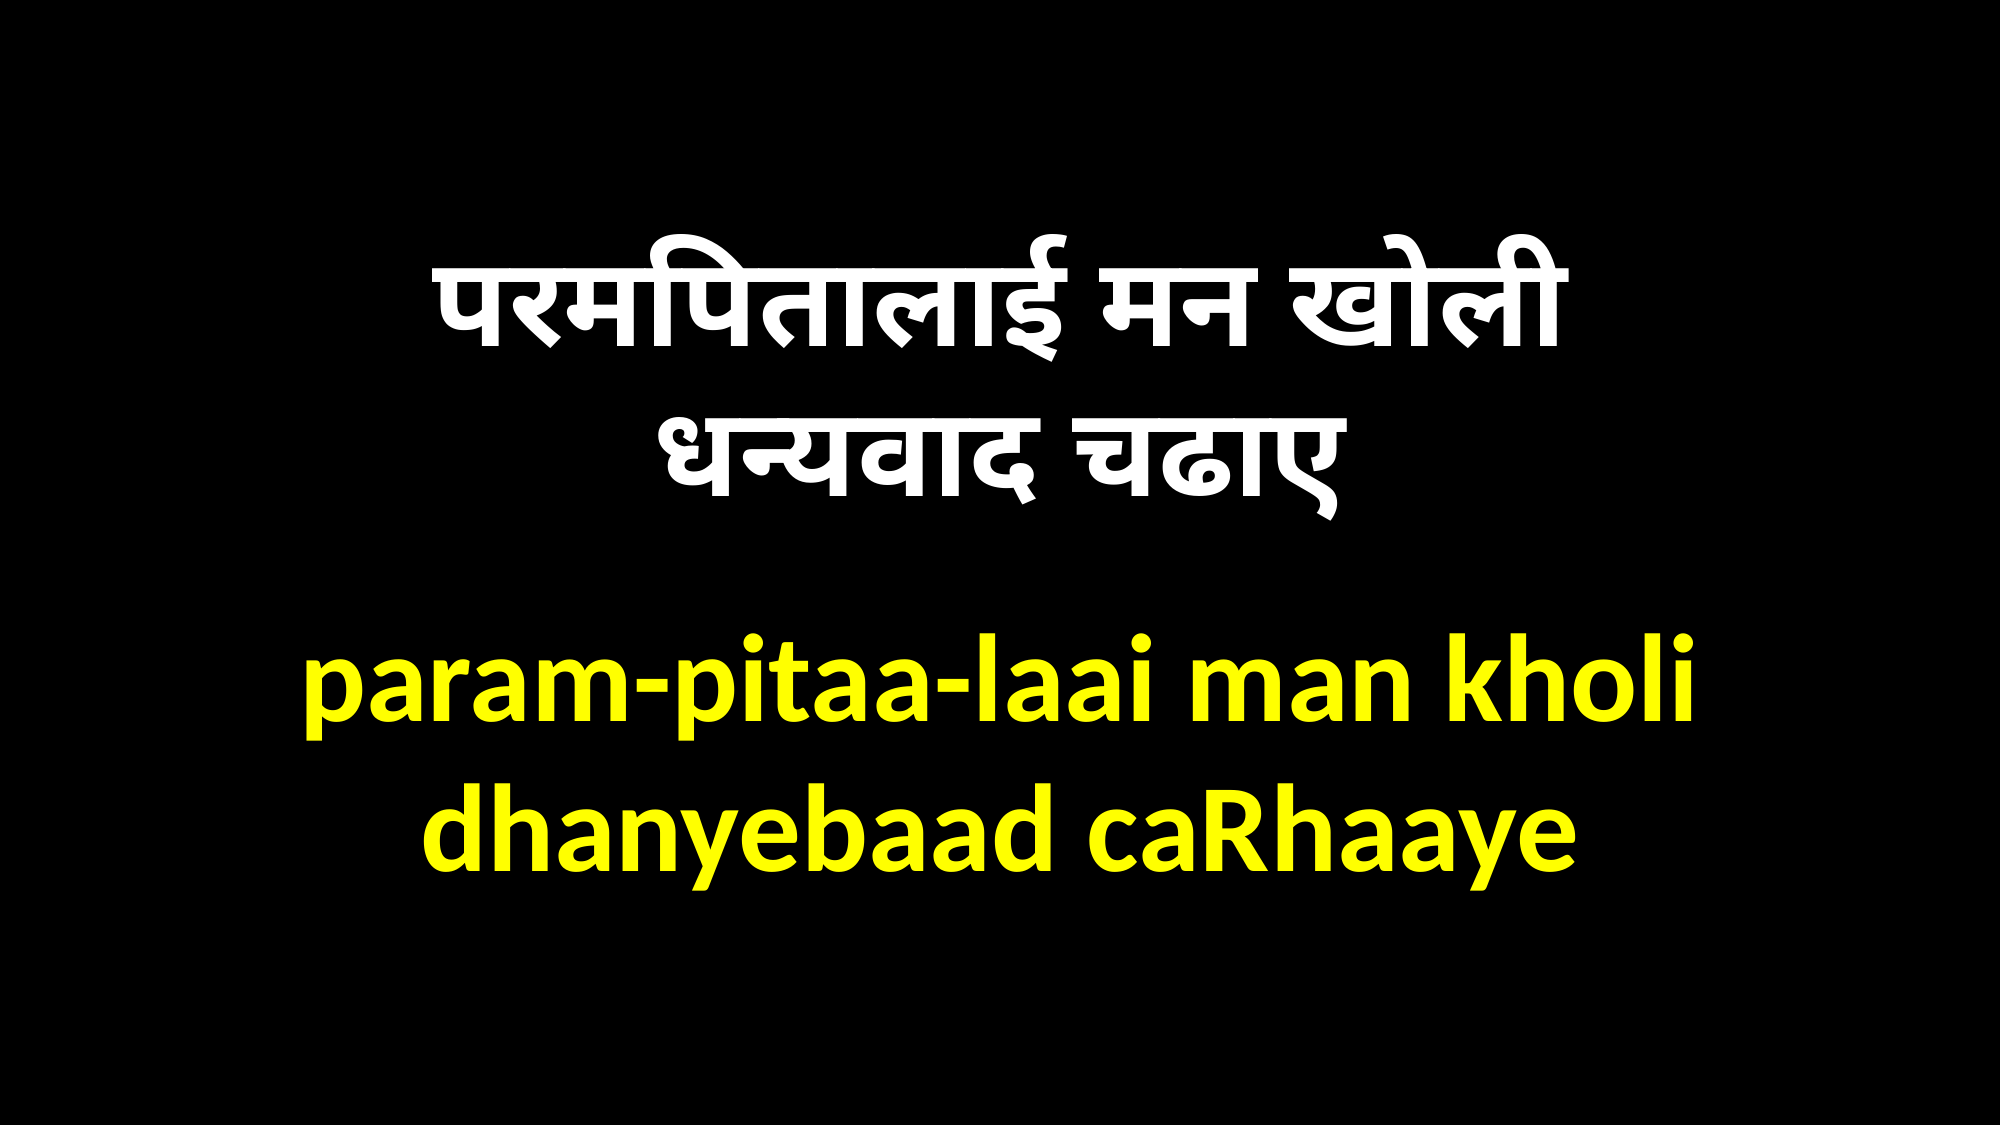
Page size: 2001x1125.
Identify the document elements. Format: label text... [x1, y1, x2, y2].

text_box परमपितालाई मन खोली धन्यवाद चढाए param-pitaa-laai man kholi dhanyebaad caRhaaye [116, 214, 1884, 904]
